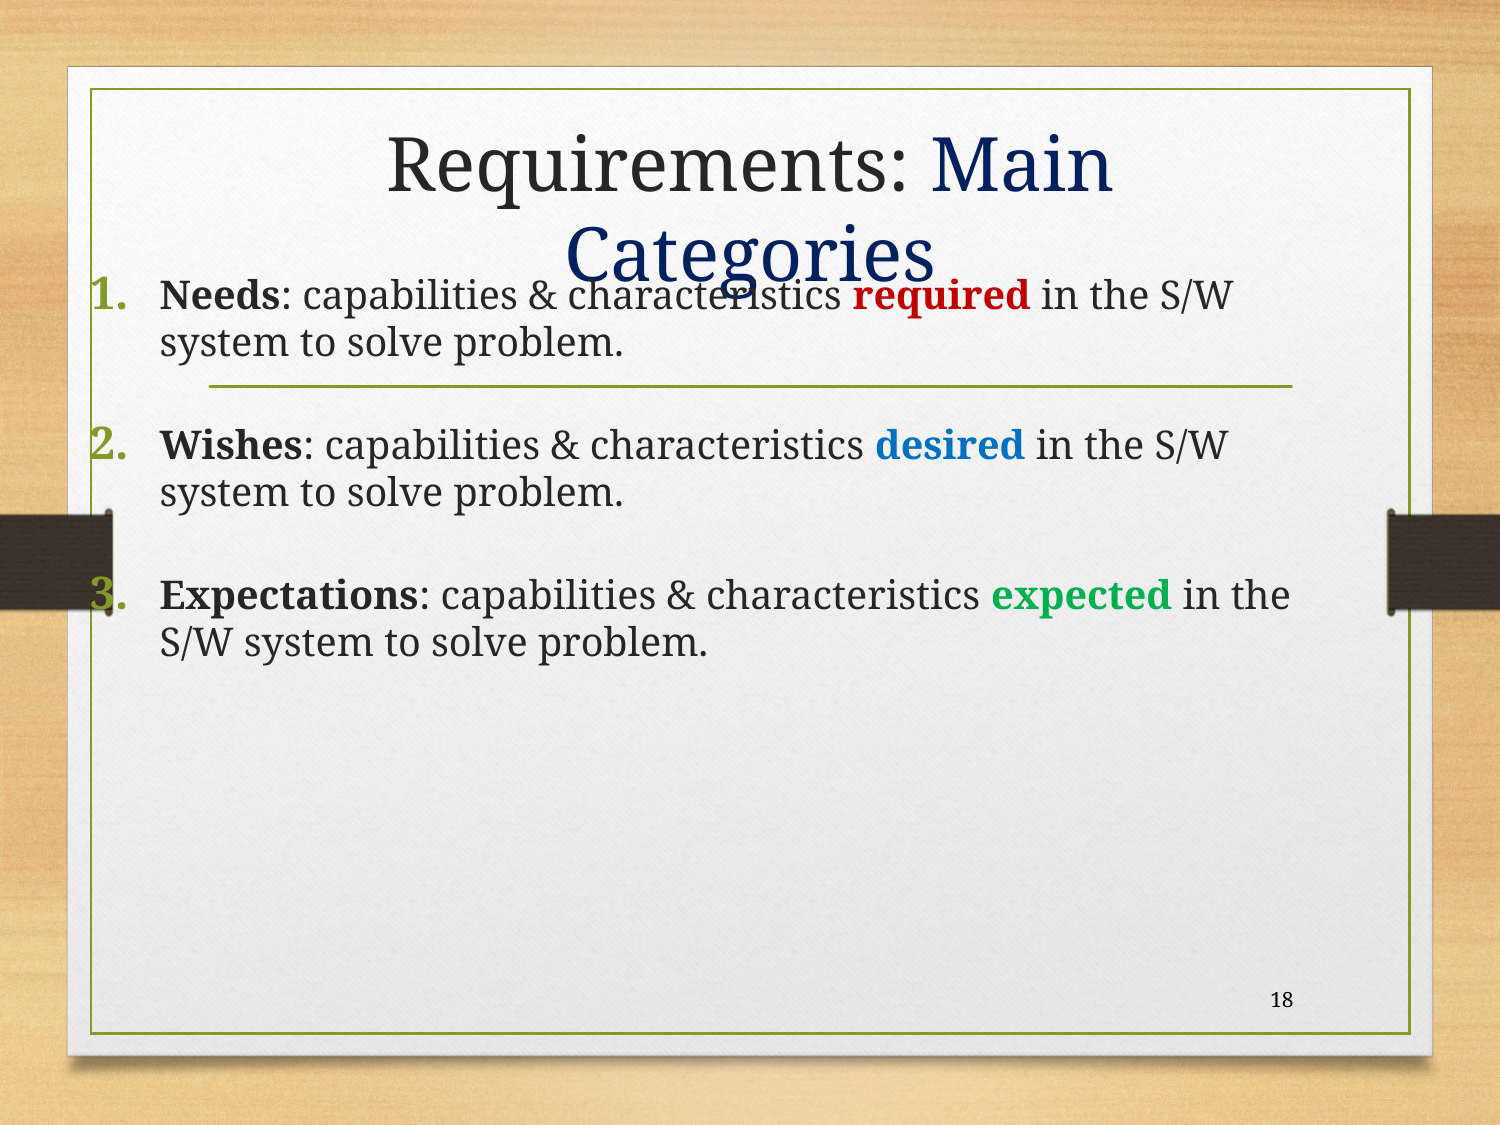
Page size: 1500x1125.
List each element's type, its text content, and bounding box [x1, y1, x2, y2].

slide_number 18 [1243, 977, 1309, 1024]
picture [0, 0, 1500, 1125]
title Requirements: Main Categories [193, 150, 1309, 262]
list Needs: capabilities & characteristics required in the S/W system to solve problem. Wishes: capabilities & characteristics desired in the S/W system to solve problem. Expectations: capabilities & characteristics expected in the S/W system to solve problem. [75, 262, 1325, 675]
